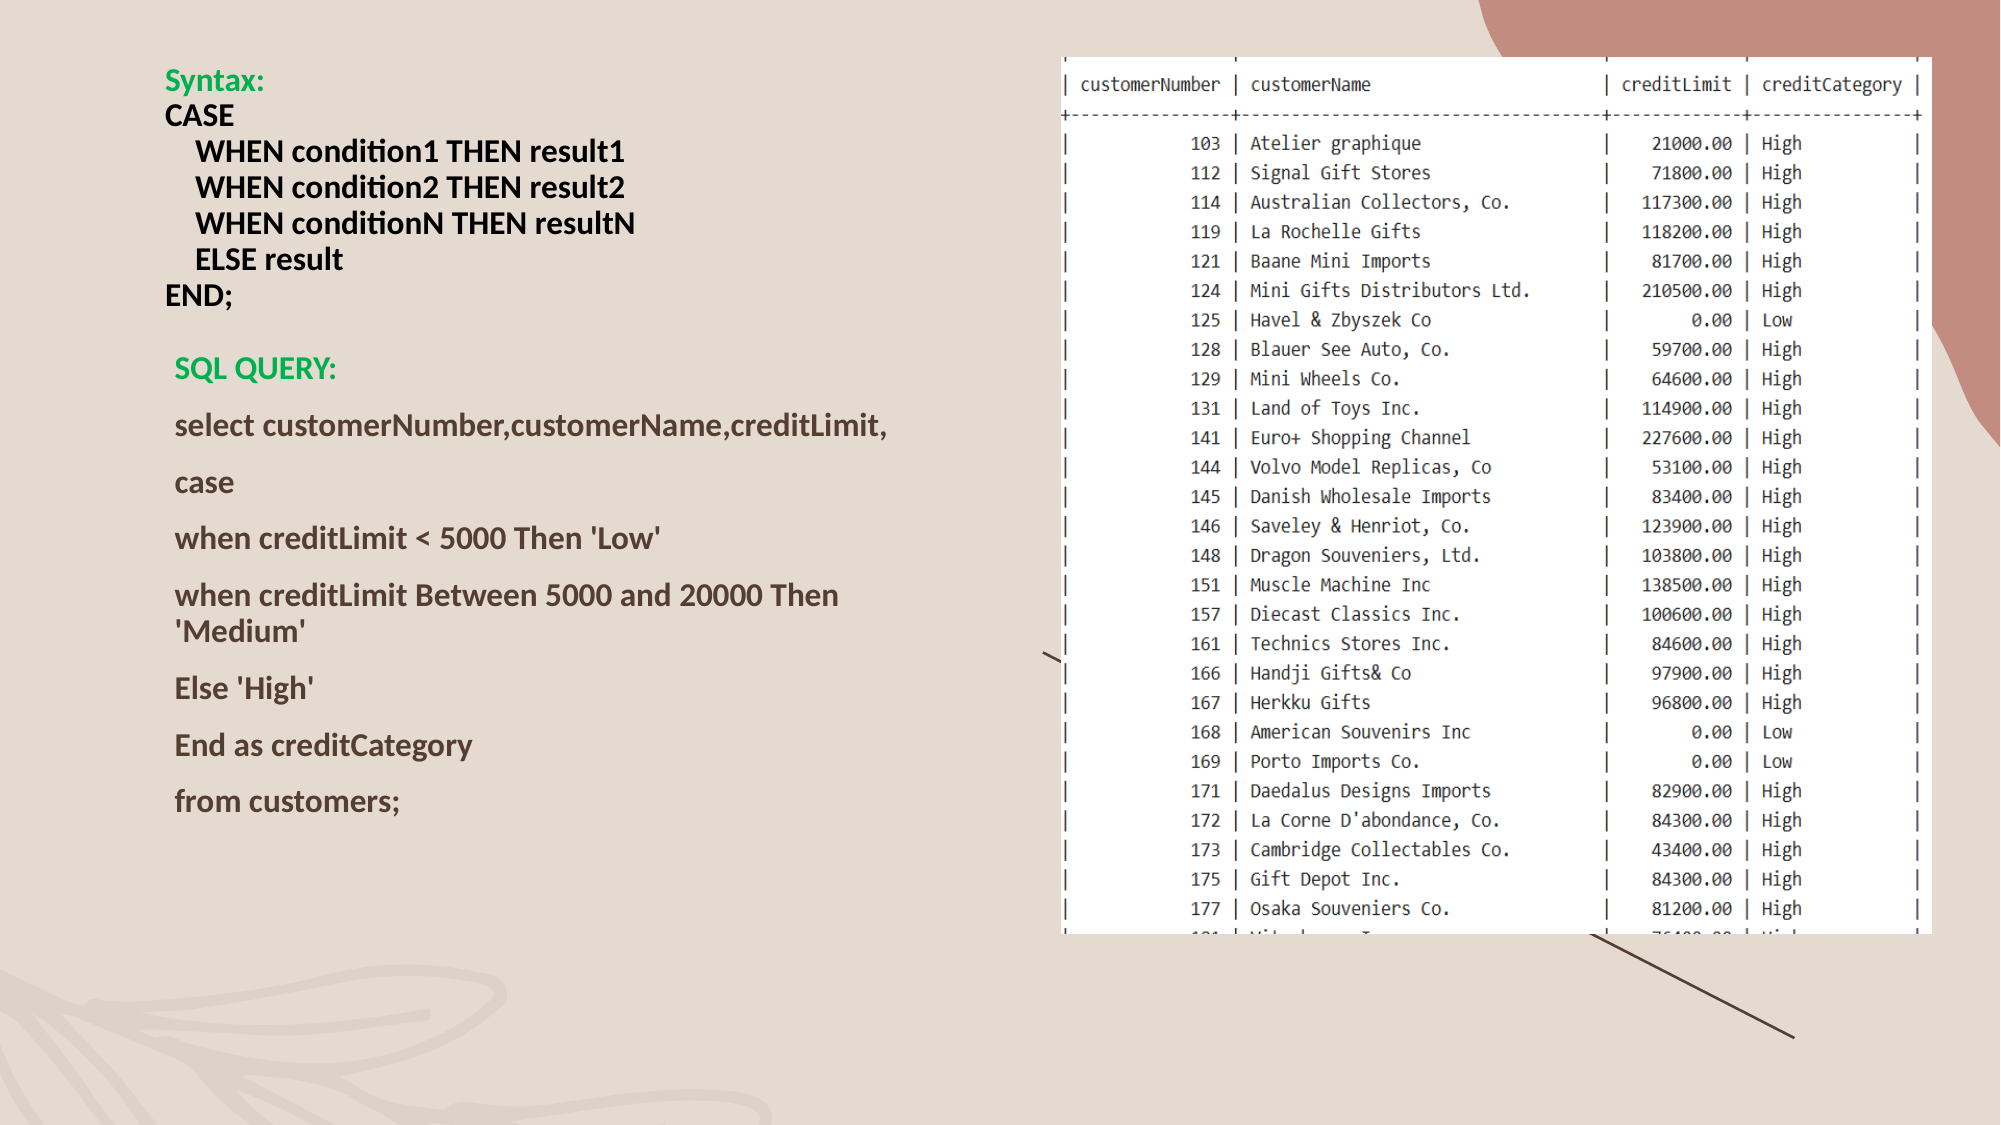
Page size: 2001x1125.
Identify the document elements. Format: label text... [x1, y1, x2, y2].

title Syntax: CASE WHEN condition1 THEN result1 WHEN condition2 THEN result2 WHEN conditionN THEN resultN ELSE result END; [150, 0, 990, 322]
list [1061, 57, 1932, 934]
list SQL QUERY: select customerNumber,customerName,creditLimit, case when creditLimit < 5000 Then 'Low' when creditLimit Between 5000 and 20000 Then 'Medium' Else 'High' End as creditCategory from customers; [159, 343, 968, 980]
